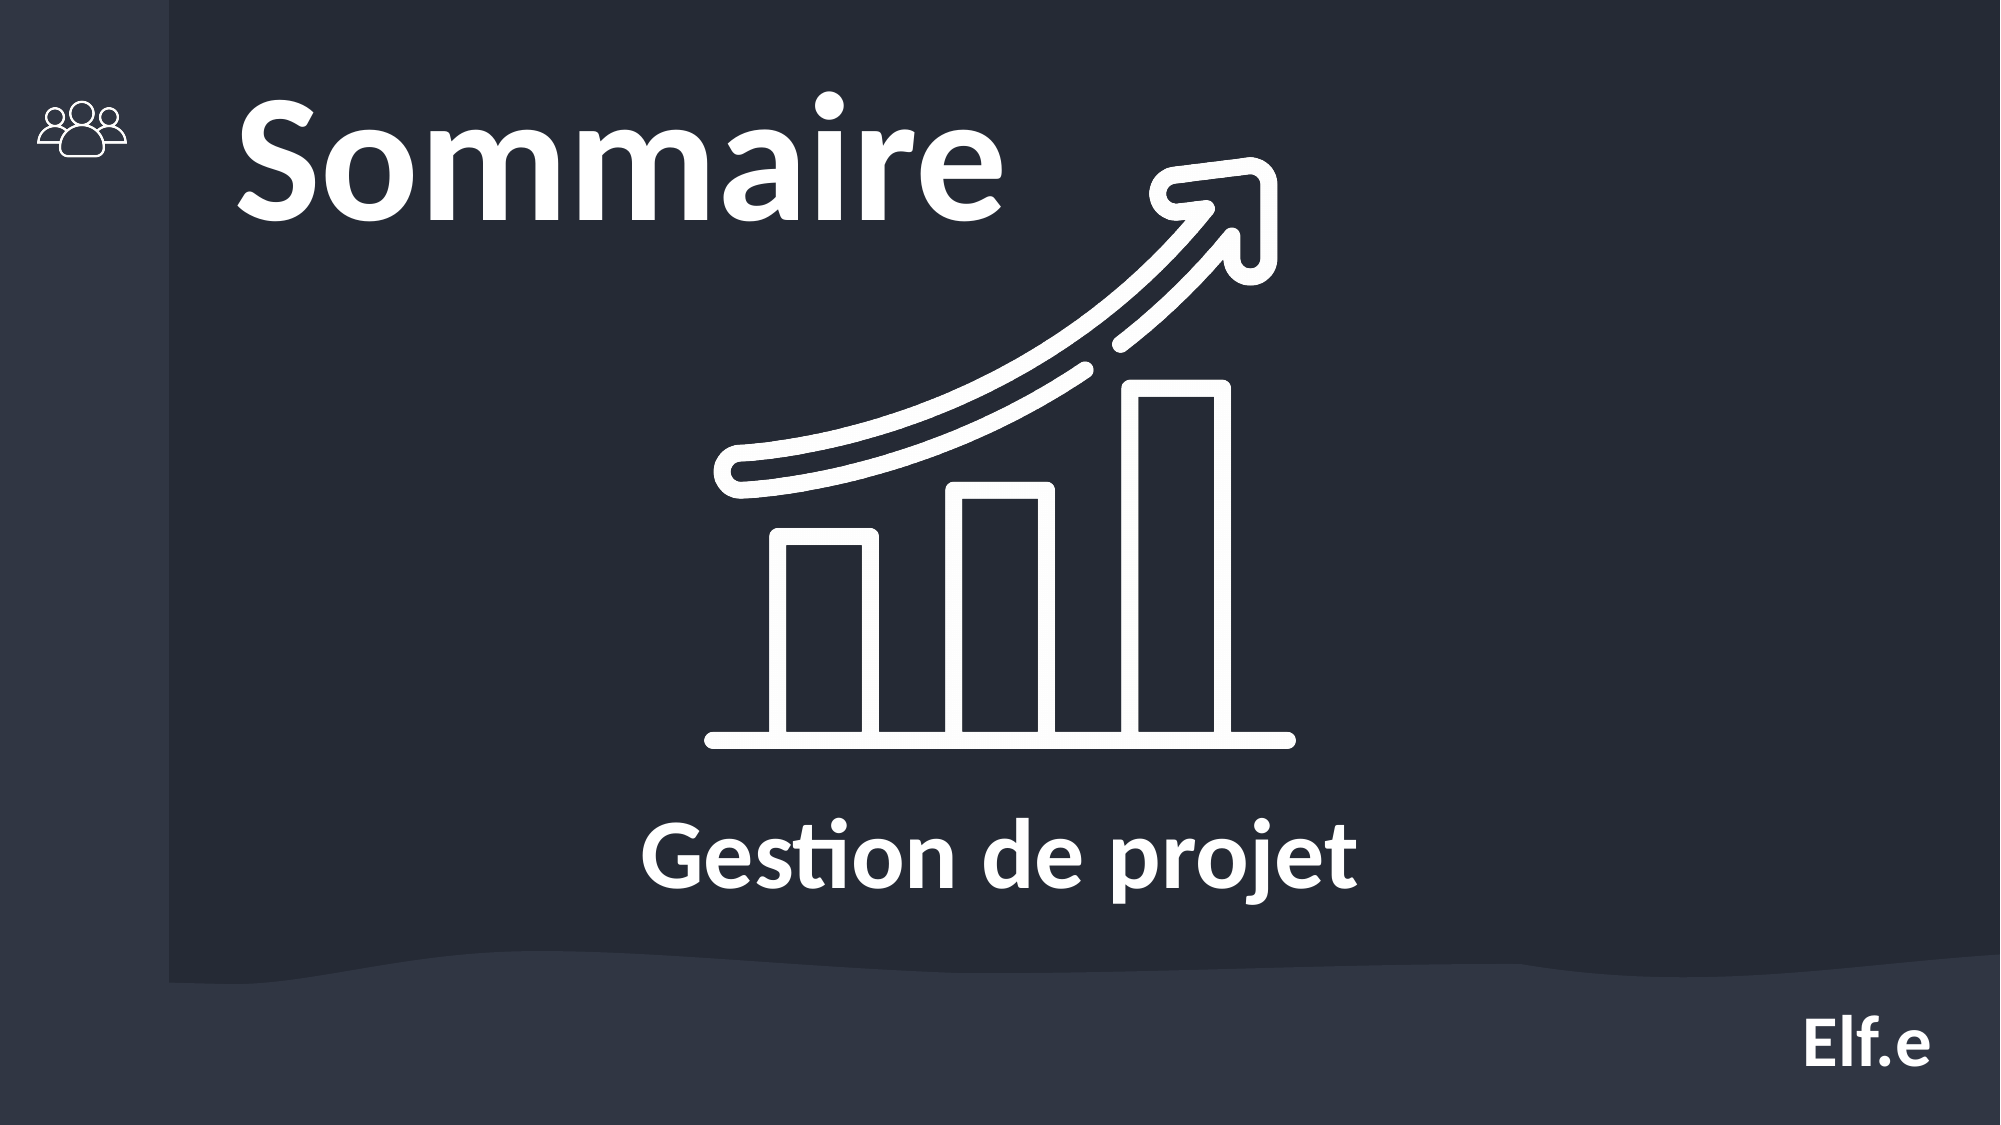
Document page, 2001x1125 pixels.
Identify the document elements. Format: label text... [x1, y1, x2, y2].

text_box Elf.e [1788, 986, 2000, 1089]
picture [704, 157, 1296, 749]
text_box [0, 950, 2000, 1125]
text_box Gestion de projet [504, 781, 1495, 917]
picture [37, 84, 127, 174]
text_box [0, 0, 170, 981]
text_box Sommaire [219, 29, 1781, 265]
